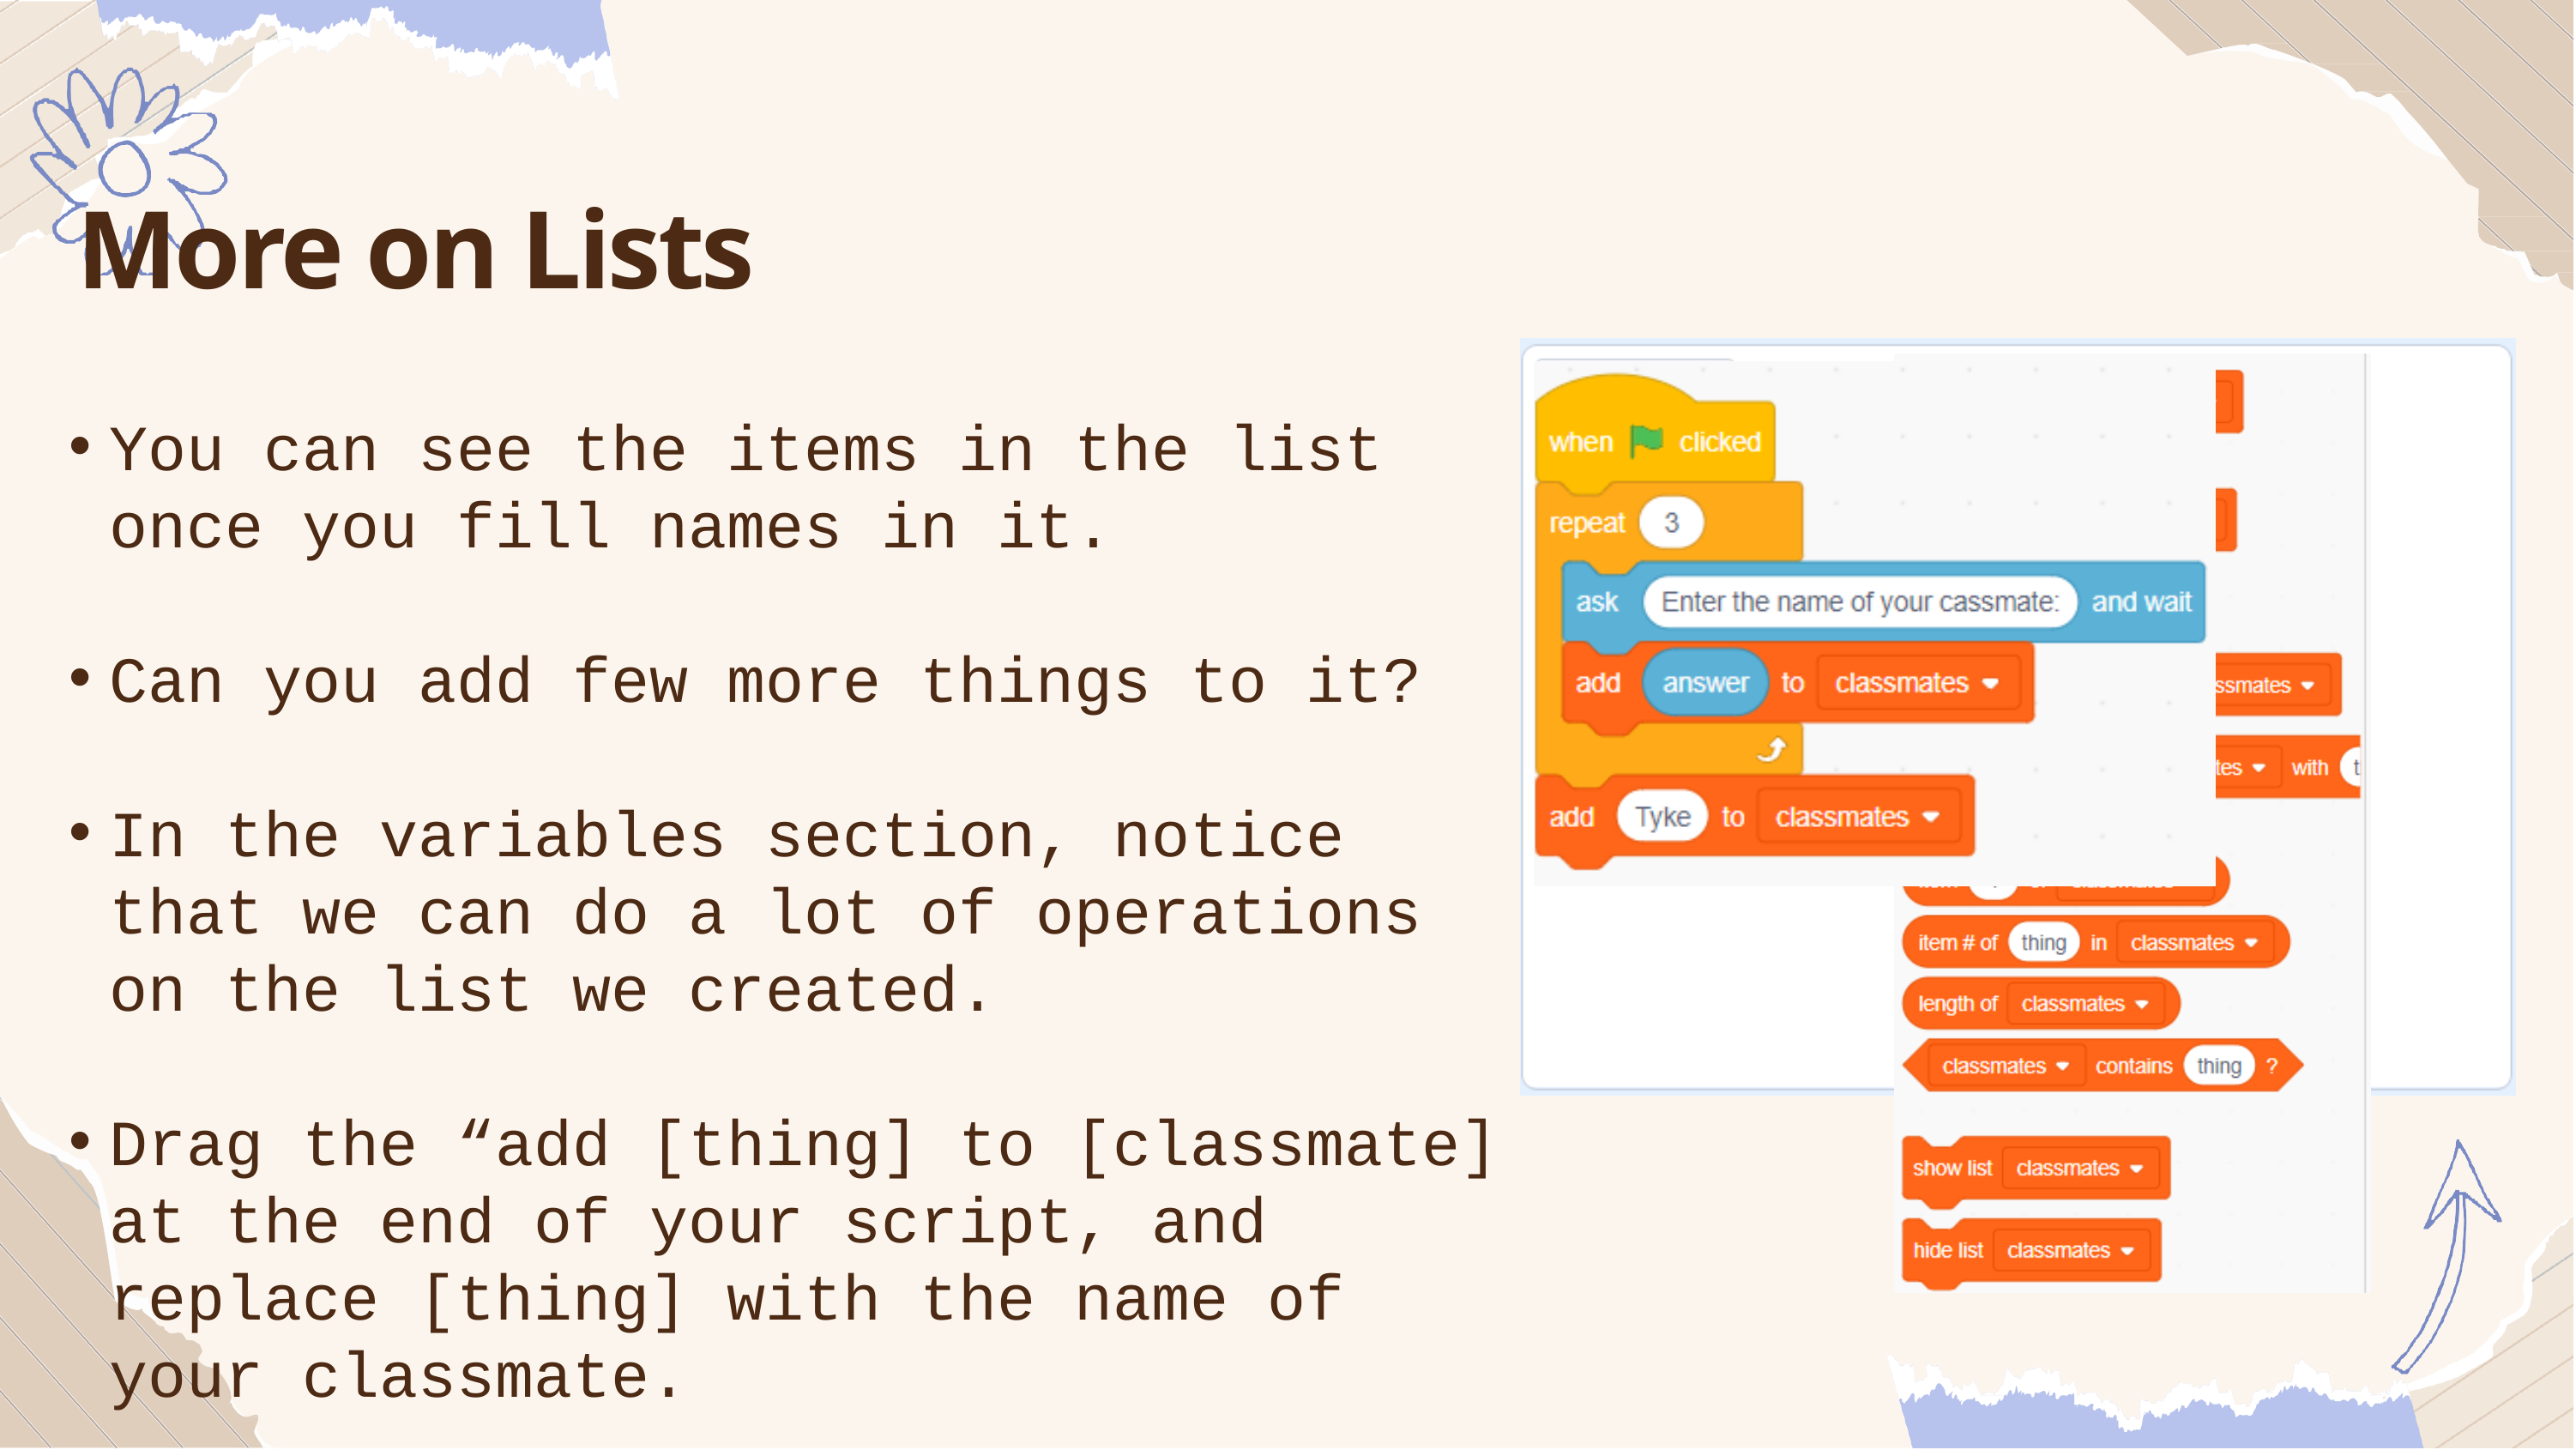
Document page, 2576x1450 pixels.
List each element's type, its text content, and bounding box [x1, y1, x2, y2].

picture [0, 0, 619, 276]
title More on Lists [75, 179, 2211, 400]
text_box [2127, 0, 2574, 293]
picture [1520, 338, 2574, 1448]
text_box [0, 1095, 275, 1448]
text_box You can see the items in the list once you fill names in it. Can you add few more things to it? In the variables section, notice that we can do a lot of operations on the list we created. Drag the “add [thing] to [classmate] at the end of your script, and replace [thing] with the name of your classmate. [57, 400, 1535, 1450]
